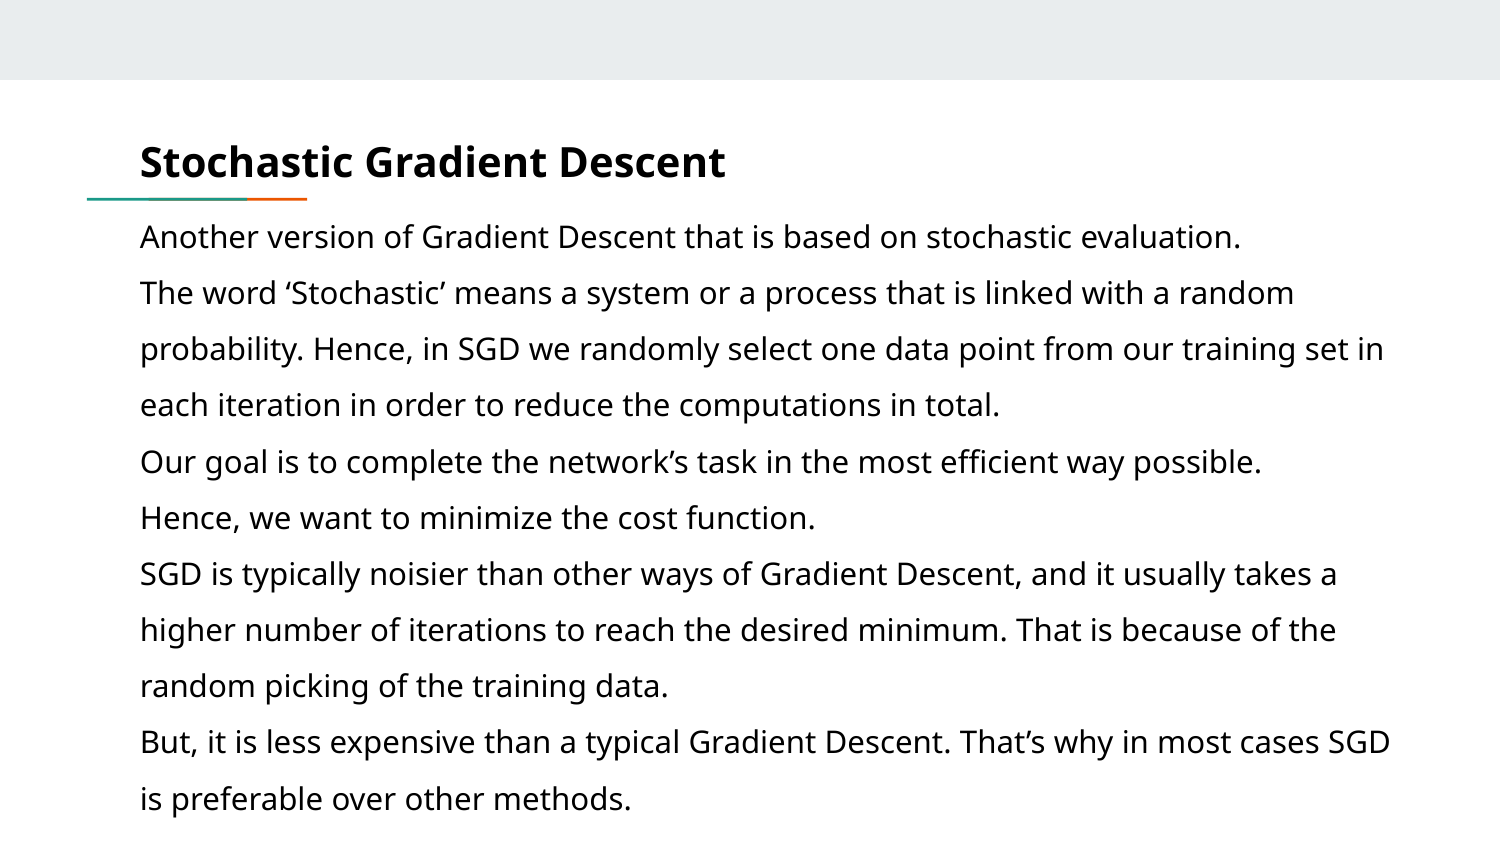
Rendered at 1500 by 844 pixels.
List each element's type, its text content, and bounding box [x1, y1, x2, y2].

title Stochastic Gradient Descent [124, 95, 1387, 184]
list Another version of Gradient Descent that is based on stochastic evaluation. The word ‘Stochastic’ means a system or a process that is linked with a random probability. Hence, in SGD we randomly select one data point from our training set in each iteration in order to reduce the computations in total. Our goal is to complete the network’s task in the most efficient way possible. Hence, we want to minimize the cost function. SGD is typically noisier than other ways of Gradient Descent, and it usually takes a higher number of iterations to reach the desired minimum. That is because of the random picking of the training data. But, it is less expensive than a typical Gradient Descent. That’s why in most cases SGD is preferable over other methods. [124, 183, 1422, 832]
